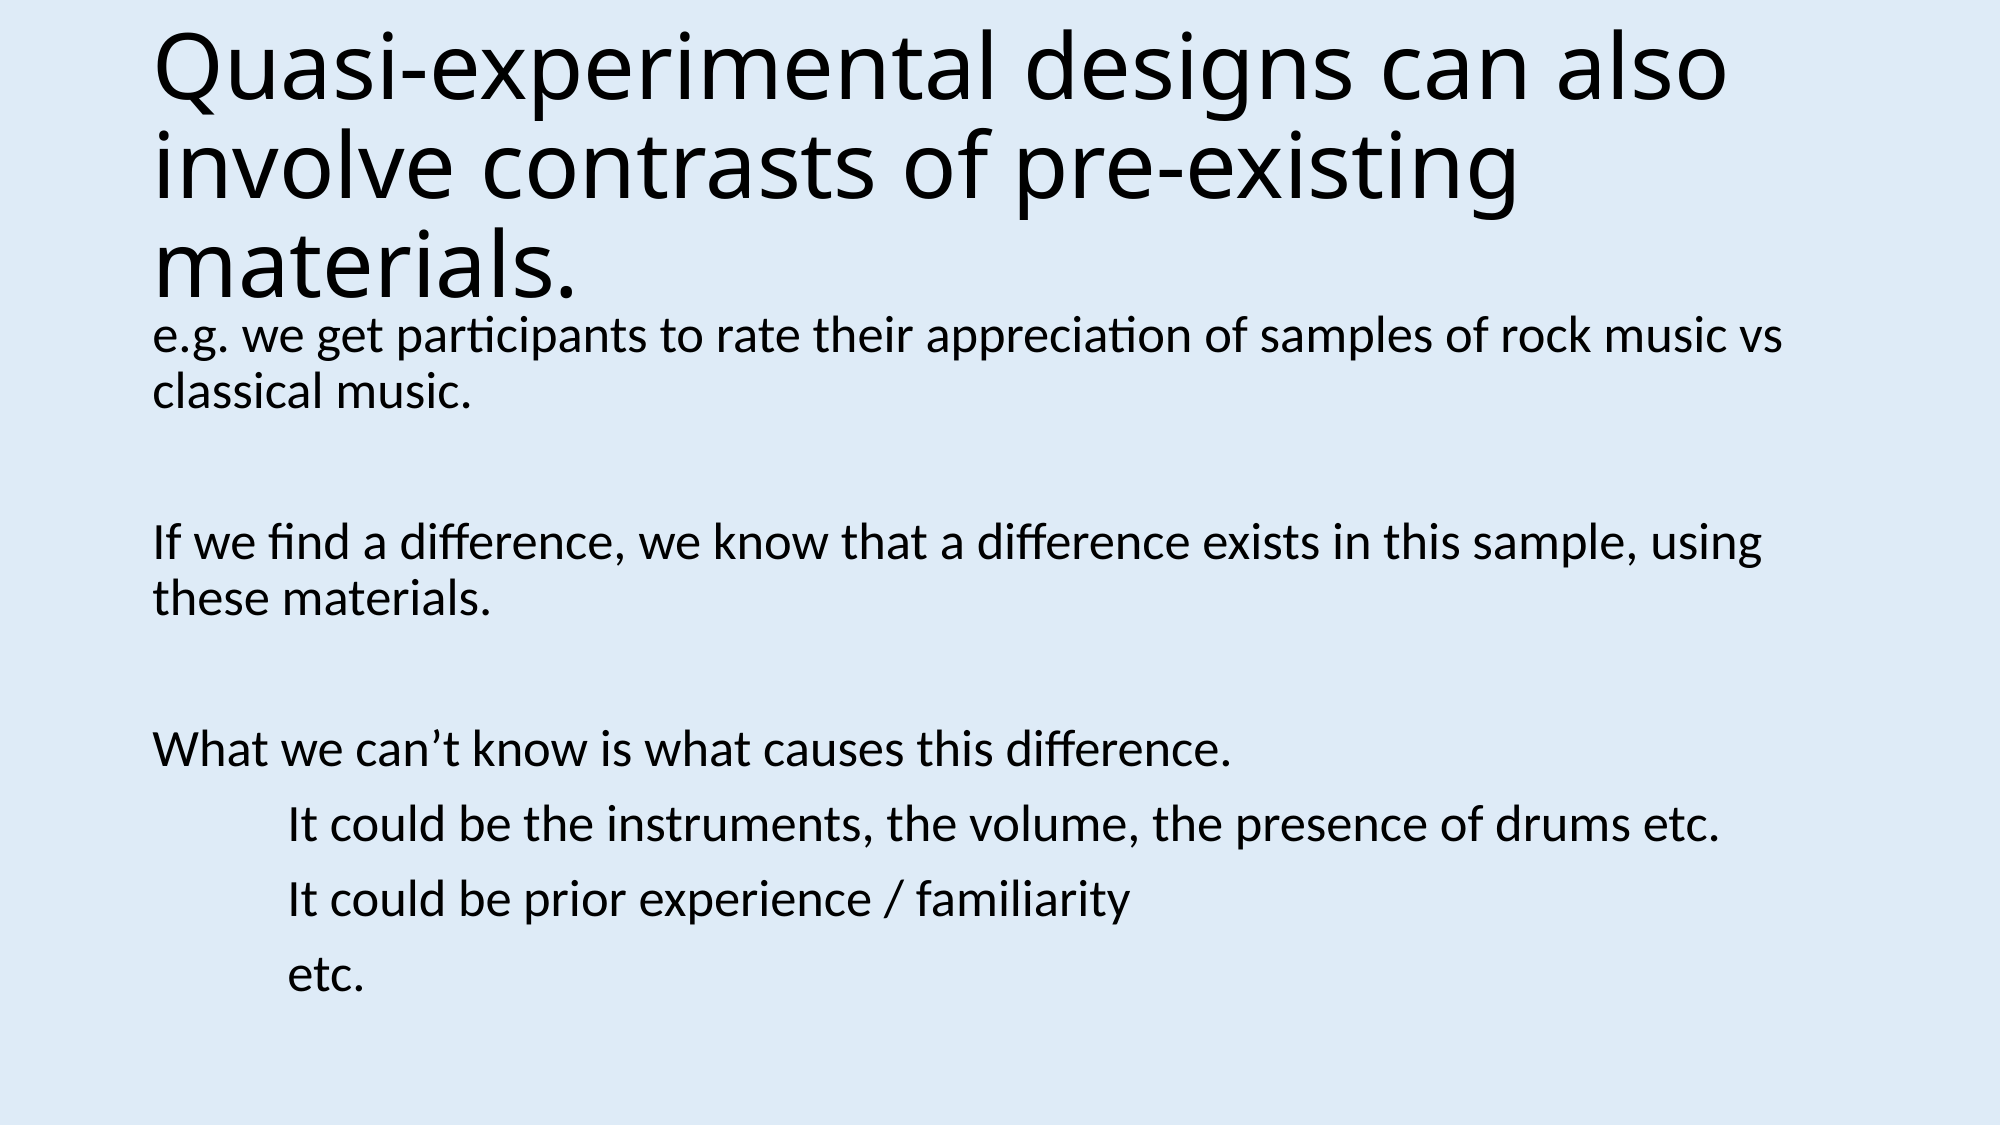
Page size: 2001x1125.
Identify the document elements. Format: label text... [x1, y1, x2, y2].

list e.g. we get participants to rate their appreciation of samples of rock music vs classical music. If we find a difference, we know that a difference exists in this sample, using these materials. What we can’t know is what causes this difference. It could be the instruments, the volume, the presence of drums etc. It could be prior experience / familiarity etc. [137, 299, 1863, 1014]
title Quasi-experimental designs can also involve contrasts of pre-existing materials. [137, 59, 1863, 278]
